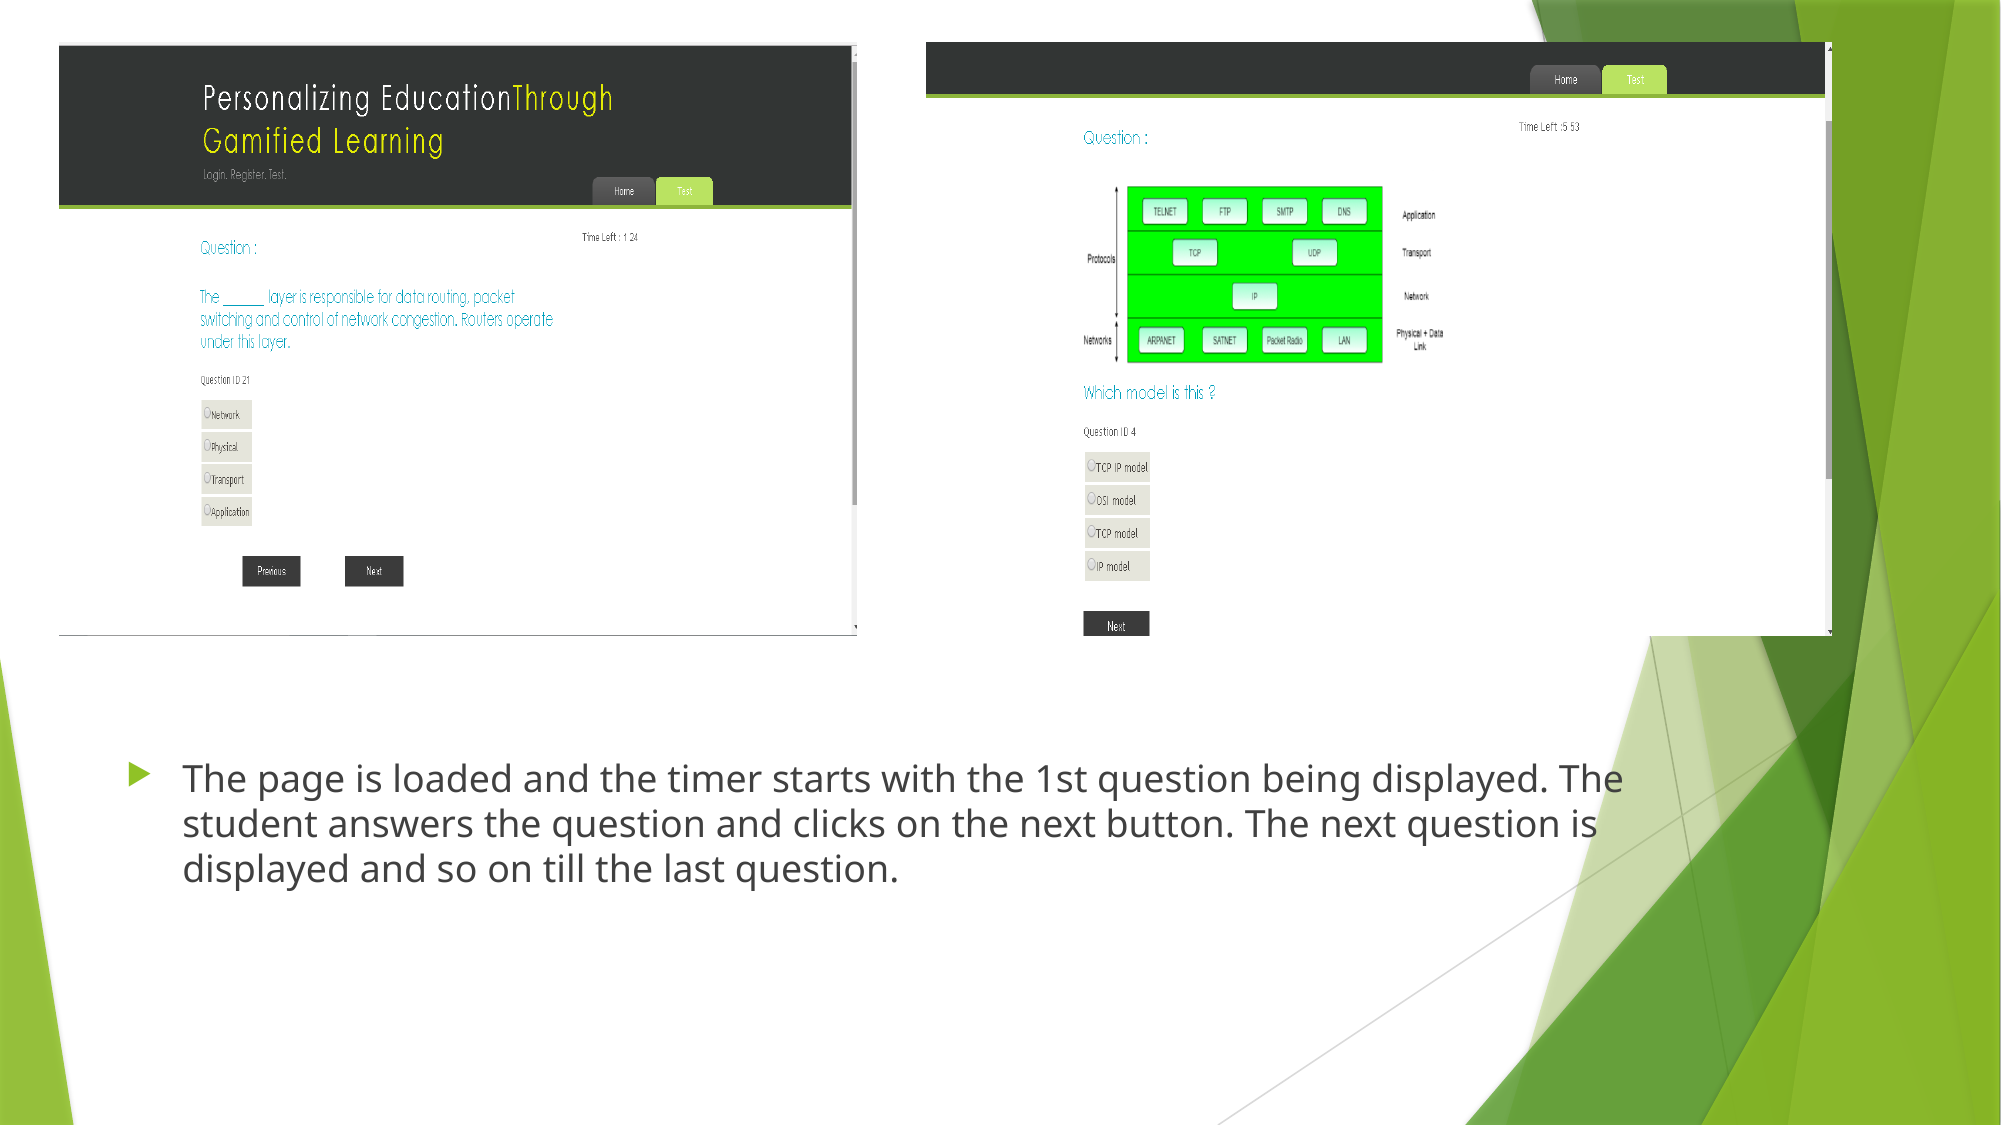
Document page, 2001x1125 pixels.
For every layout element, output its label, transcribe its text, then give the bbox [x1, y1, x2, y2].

picture [925, 42, 1832, 636]
picture [59, 42, 858, 636]
list The page is loaded and the timer starts with the 1st question being displayed. The student answers the question and clicks on the next button. The next question is displayed and so on till the last question. [111, 747, 1657, 992]
